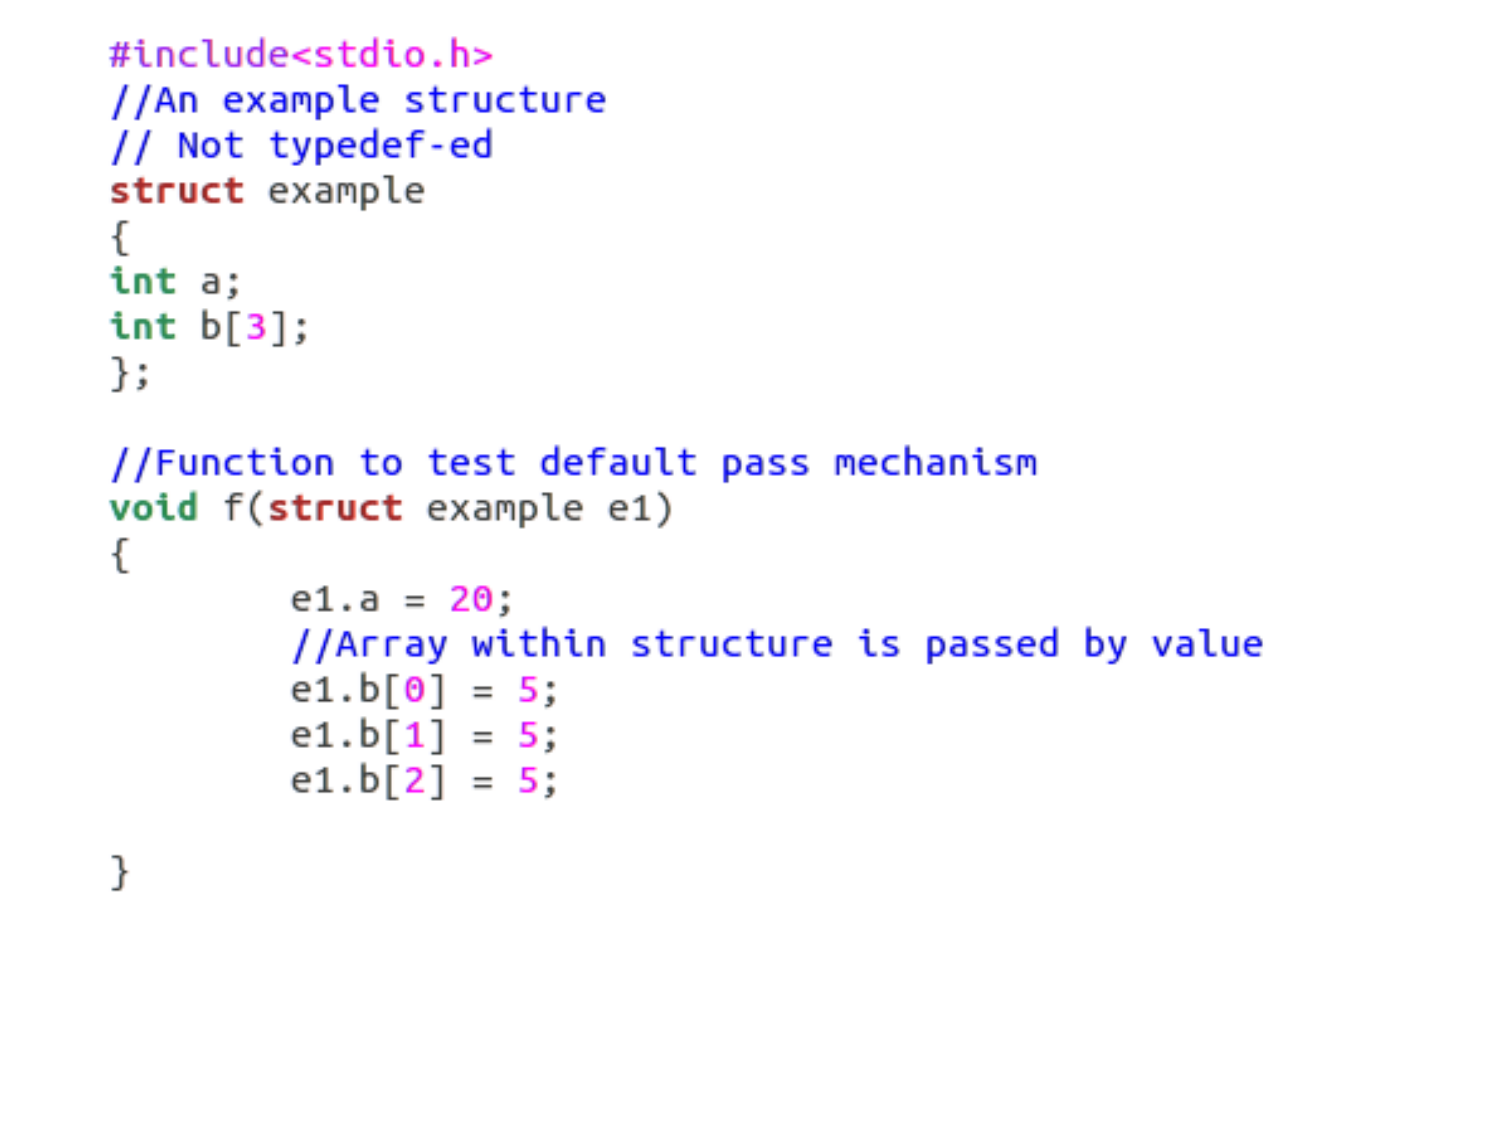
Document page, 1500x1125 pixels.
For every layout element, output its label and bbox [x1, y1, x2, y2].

picture [105, 34, 1337, 899]
